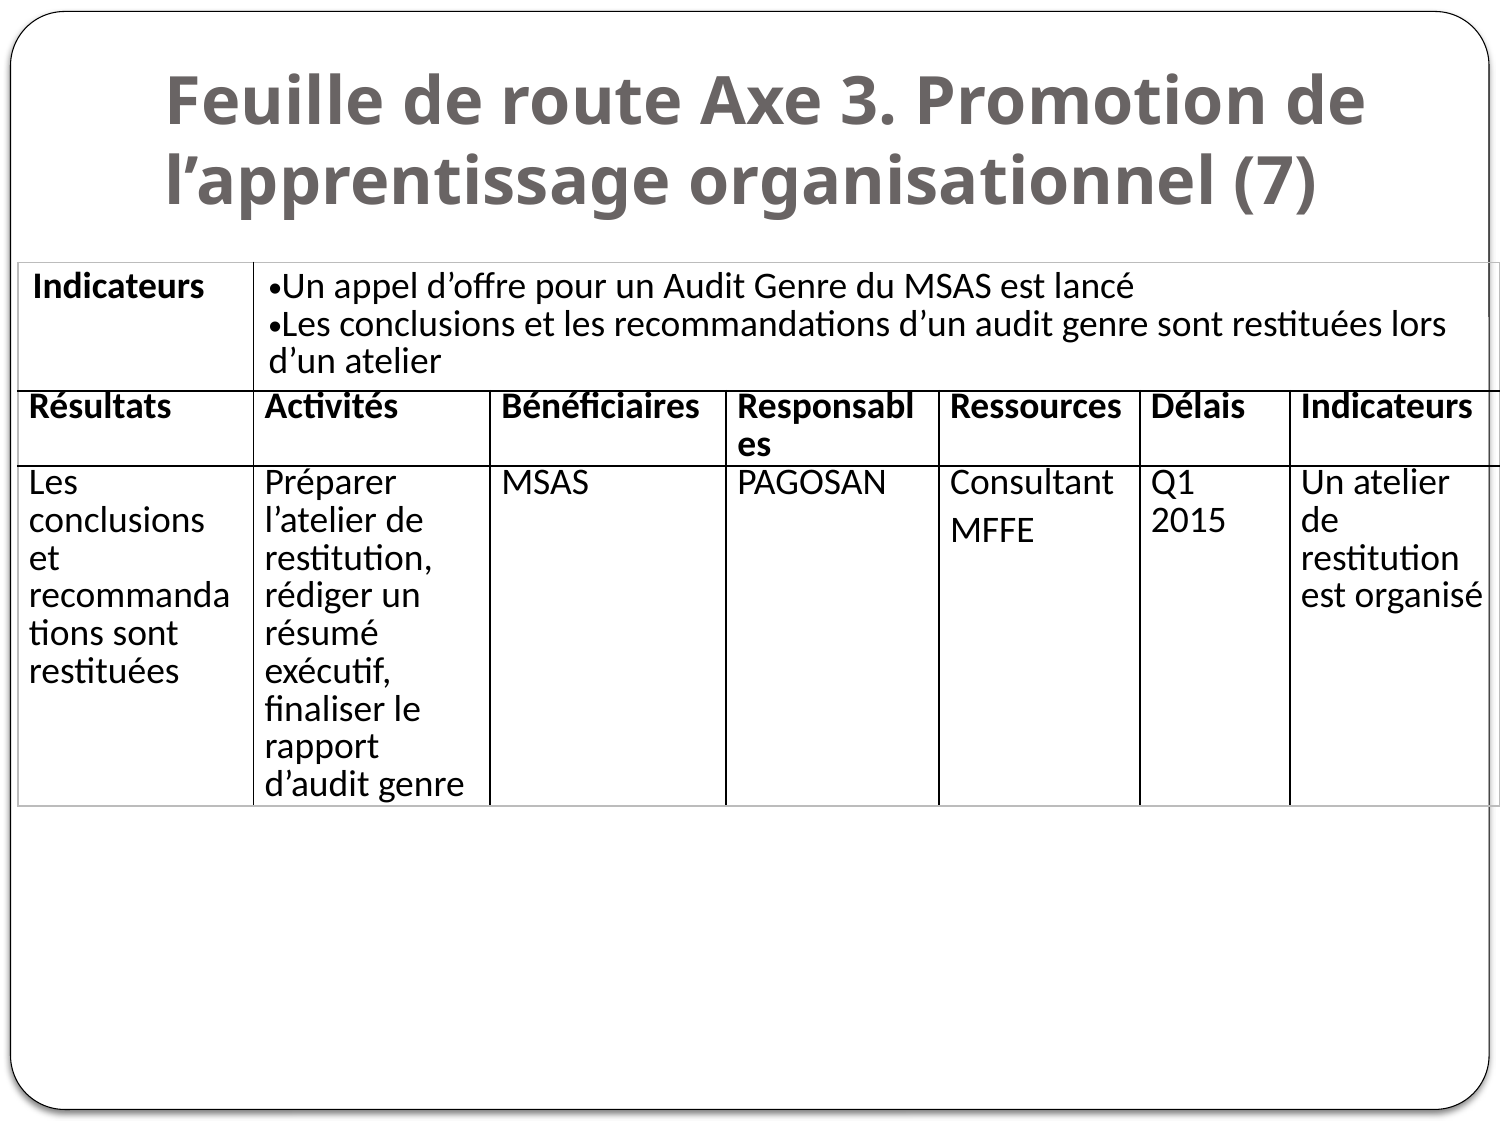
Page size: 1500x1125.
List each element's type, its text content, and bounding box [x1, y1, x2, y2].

table_cell Indicateurs [1291, 392, 1499, 465]
table_header Indicateurs [19, 263, 253, 390]
table_cell Les conclusions et recommandations sont restituées [19, 467, 253, 805]
table_cell Activités [254, 392, 489, 465]
table_cell Responsables [727, 392, 938, 465]
table_cell MSAS [491, 467, 725, 805]
table_cell Préparer l’atelier de restitution, rédiger un résumé exécutif, finaliser le rapport d’audit genre [254, 467, 489, 805]
table_cell Ressources [940, 392, 1139, 465]
table_cell Un atelier de restitution est organisé [1291, 467, 1499, 805]
table_cell Consultant MFFE [940, 467, 1139, 805]
table_cell Bénéficiaires [491, 392, 725, 465]
table_cell Résultats [19, 392, 253, 465]
table_header Un appel d’offre pour un Audit Genre du MSAS est lancé Les conclusions et les recommandations d’un audit genre sont restituées lors d’un atelier [254, 263, 1499, 390]
table_cell PAGOSAN [727, 467, 938, 805]
title Feuille de route Axe 3. Promotion de l’apprentissage organisationnel (7) [150, 45, 1425, 233]
table_cell Q1 2015 [1141, 467, 1289, 805]
table_cell Délais [1141, 392, 1289, 465]
